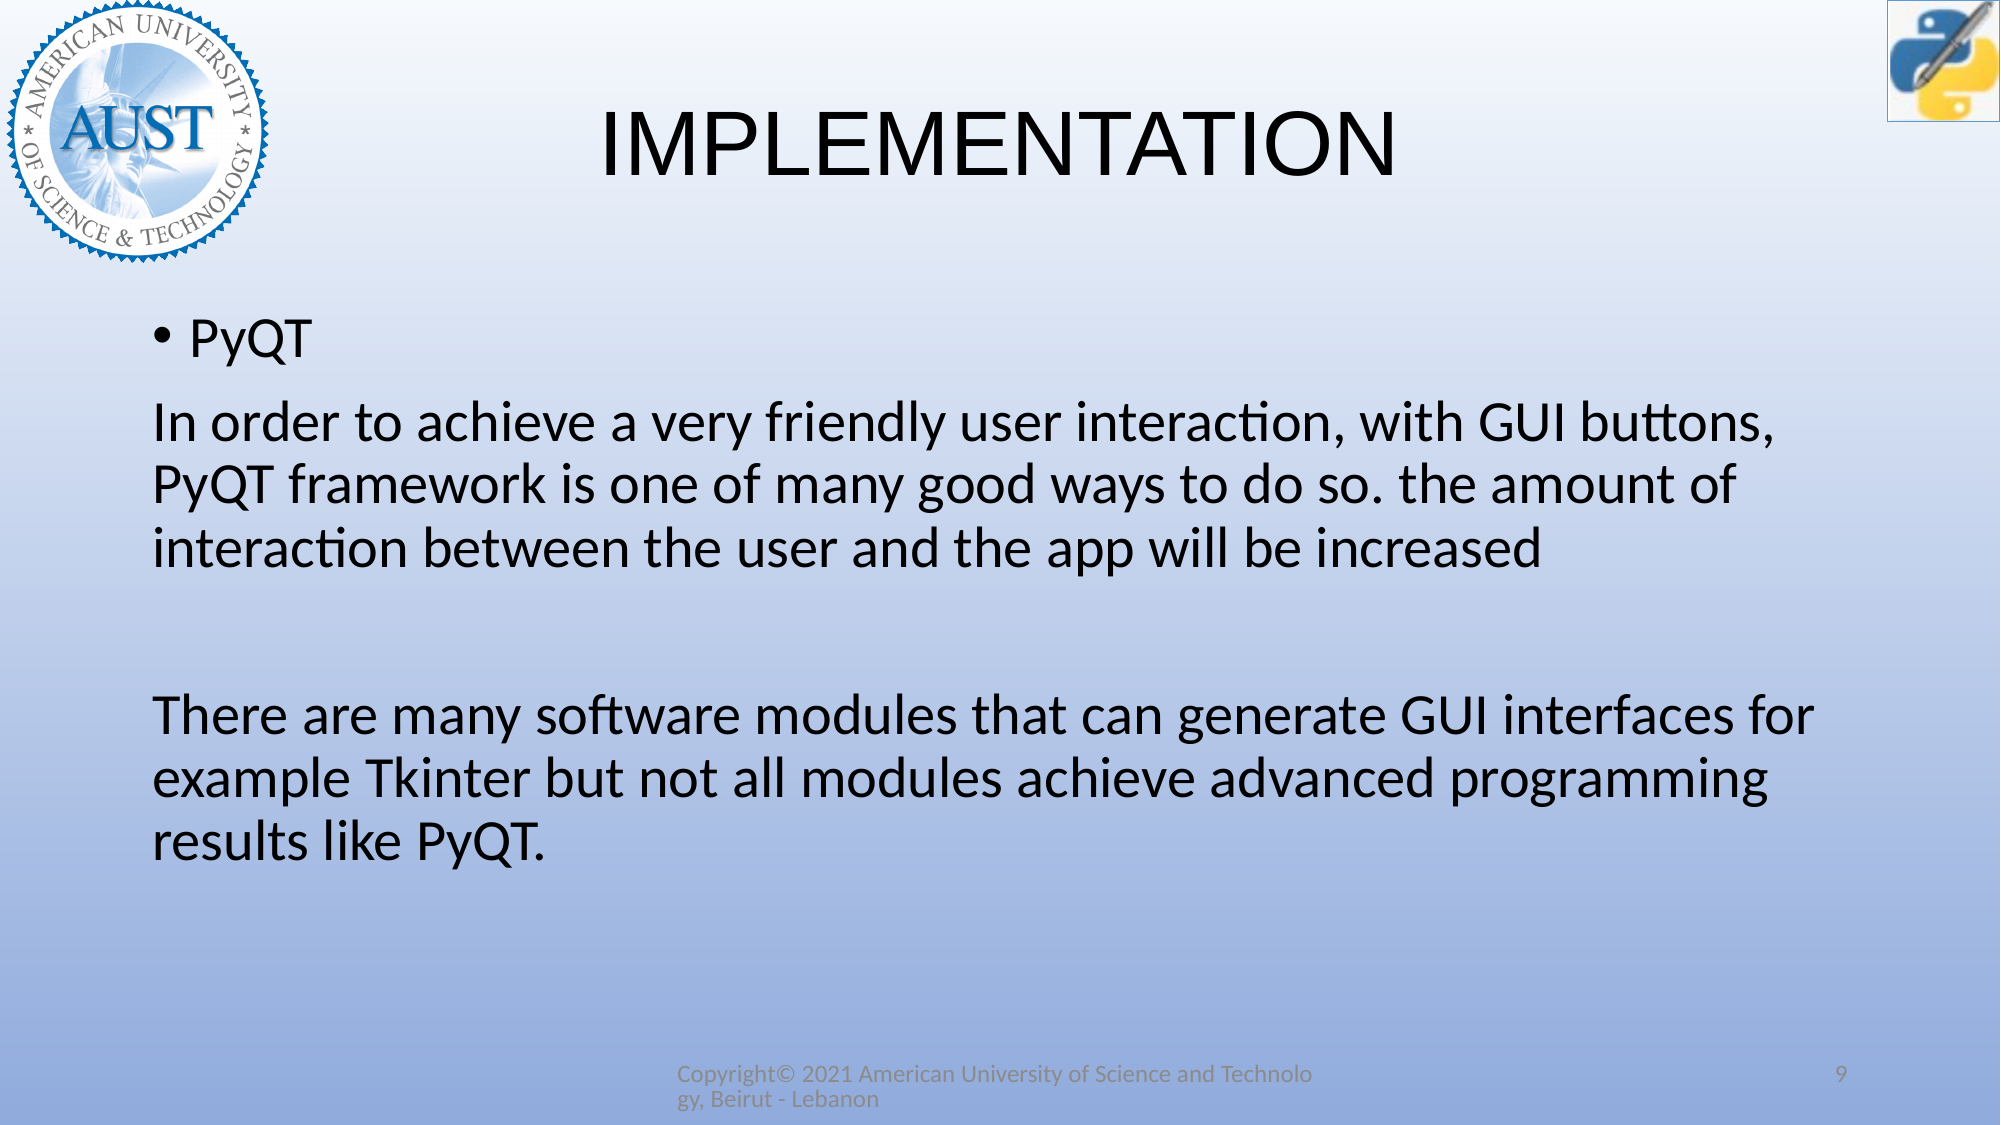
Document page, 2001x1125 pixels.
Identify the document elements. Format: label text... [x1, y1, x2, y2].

slide_number 9 [1412, 1042, 1863, 1103]
picture [6, 0, 269, 263]
list PyQT In order to achieve a very friendly user interaction, with GUI buttons, PyQT framework is one of many good ways to do so. the amount of interaction between the user and the app will be increased There are many software modules that can generate GUI interfaces for example Tkinter but not all modules achieve advanced programming results like PyQT. [137, 299, 1863, 1014]
picture [1887, 0, 2000, 122]
footer Copyright© 2021 American University of Science and Technology, Beirut - Lebanon [662, 1042, 1338, 1103]
title IMPLEMENTATION [269, 59, 1863, 232]
